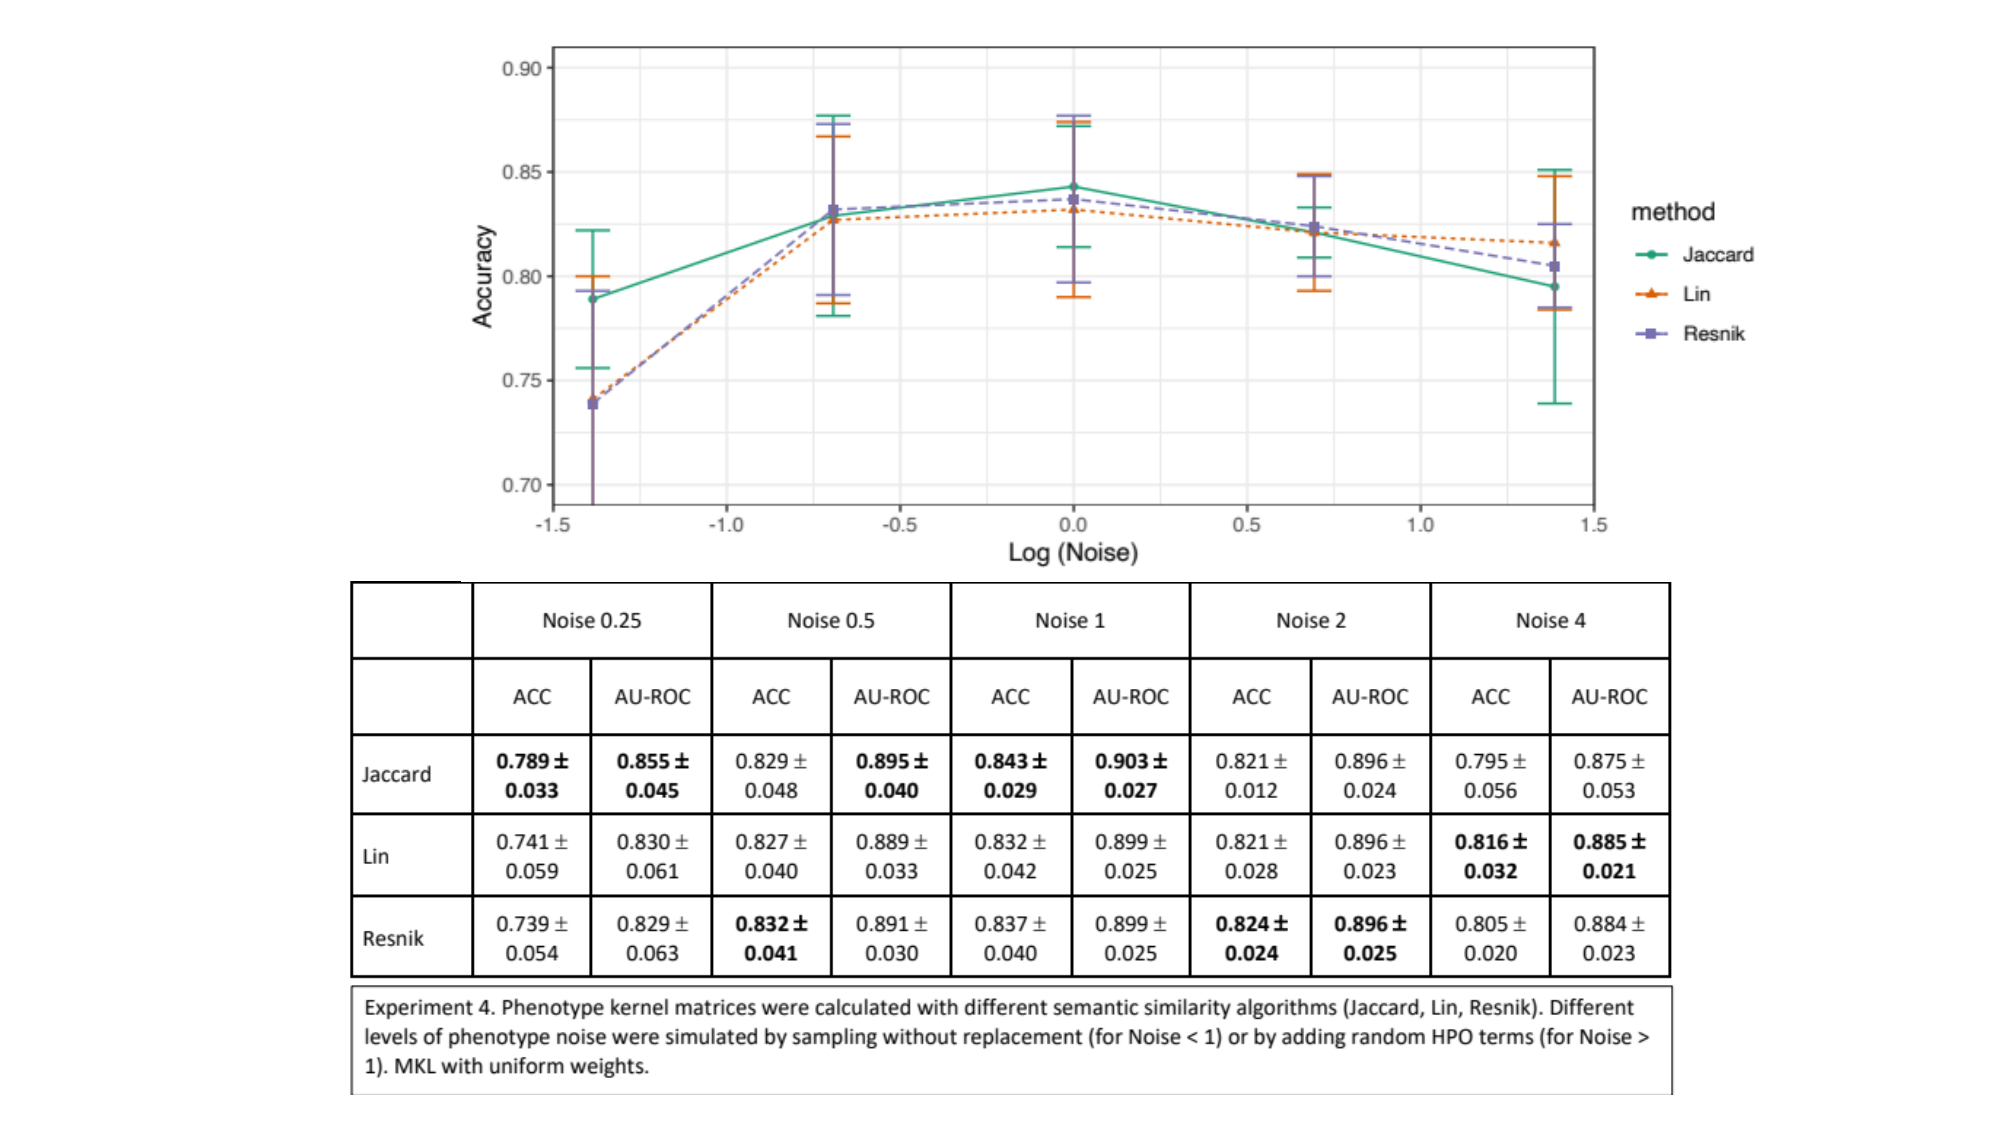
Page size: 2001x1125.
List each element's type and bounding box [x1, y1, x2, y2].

picture [461, 17, 1776, 582]
text_box [314, 581, 1686, 1095]
